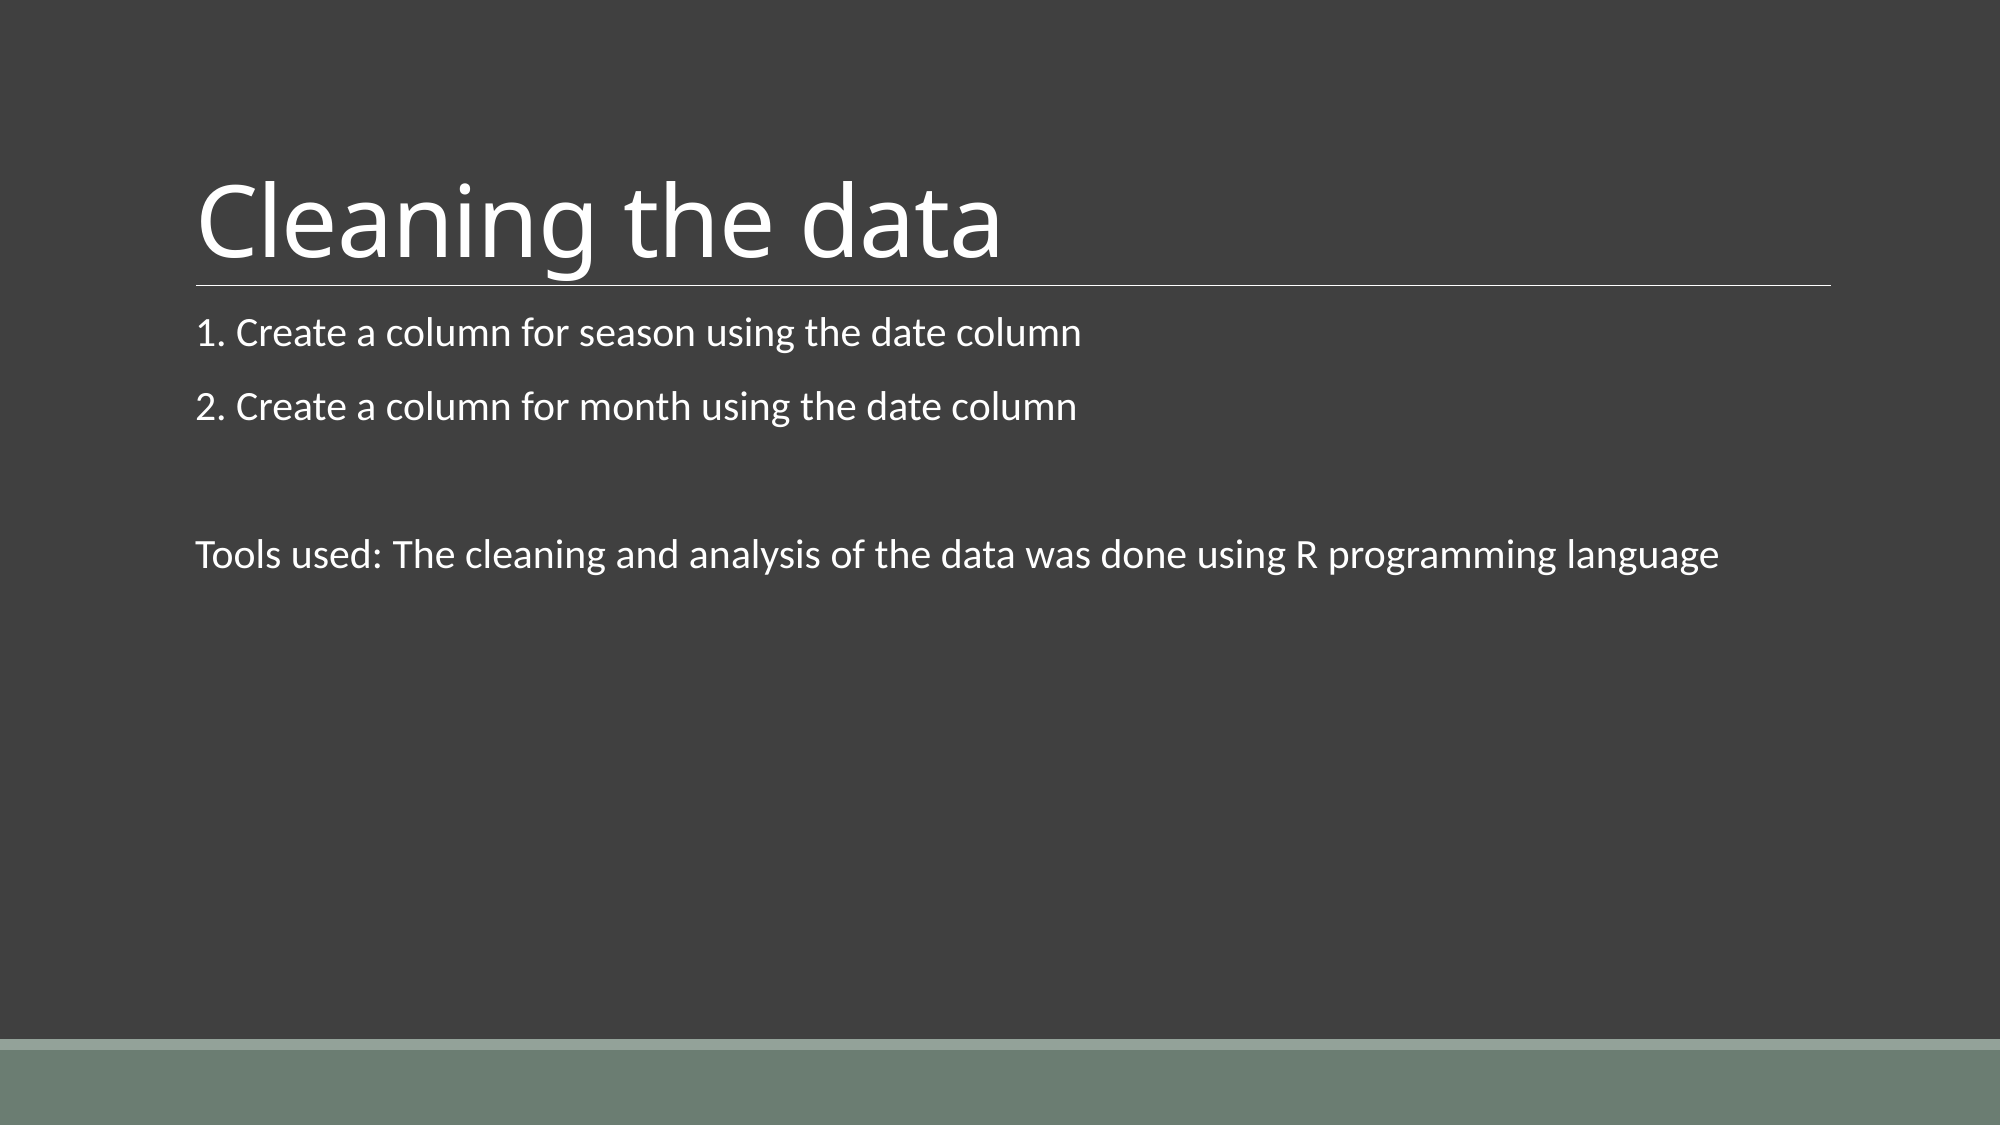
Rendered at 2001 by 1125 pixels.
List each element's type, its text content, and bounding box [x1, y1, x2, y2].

title Cleaning the data [180, 47, 1830, 285]
list 1. Create a column for season using the date column 2. Create a column for month using the date column Tools used: The cleaning and analysis of the data was done using R programming language [180, 302, 1830, 963]
